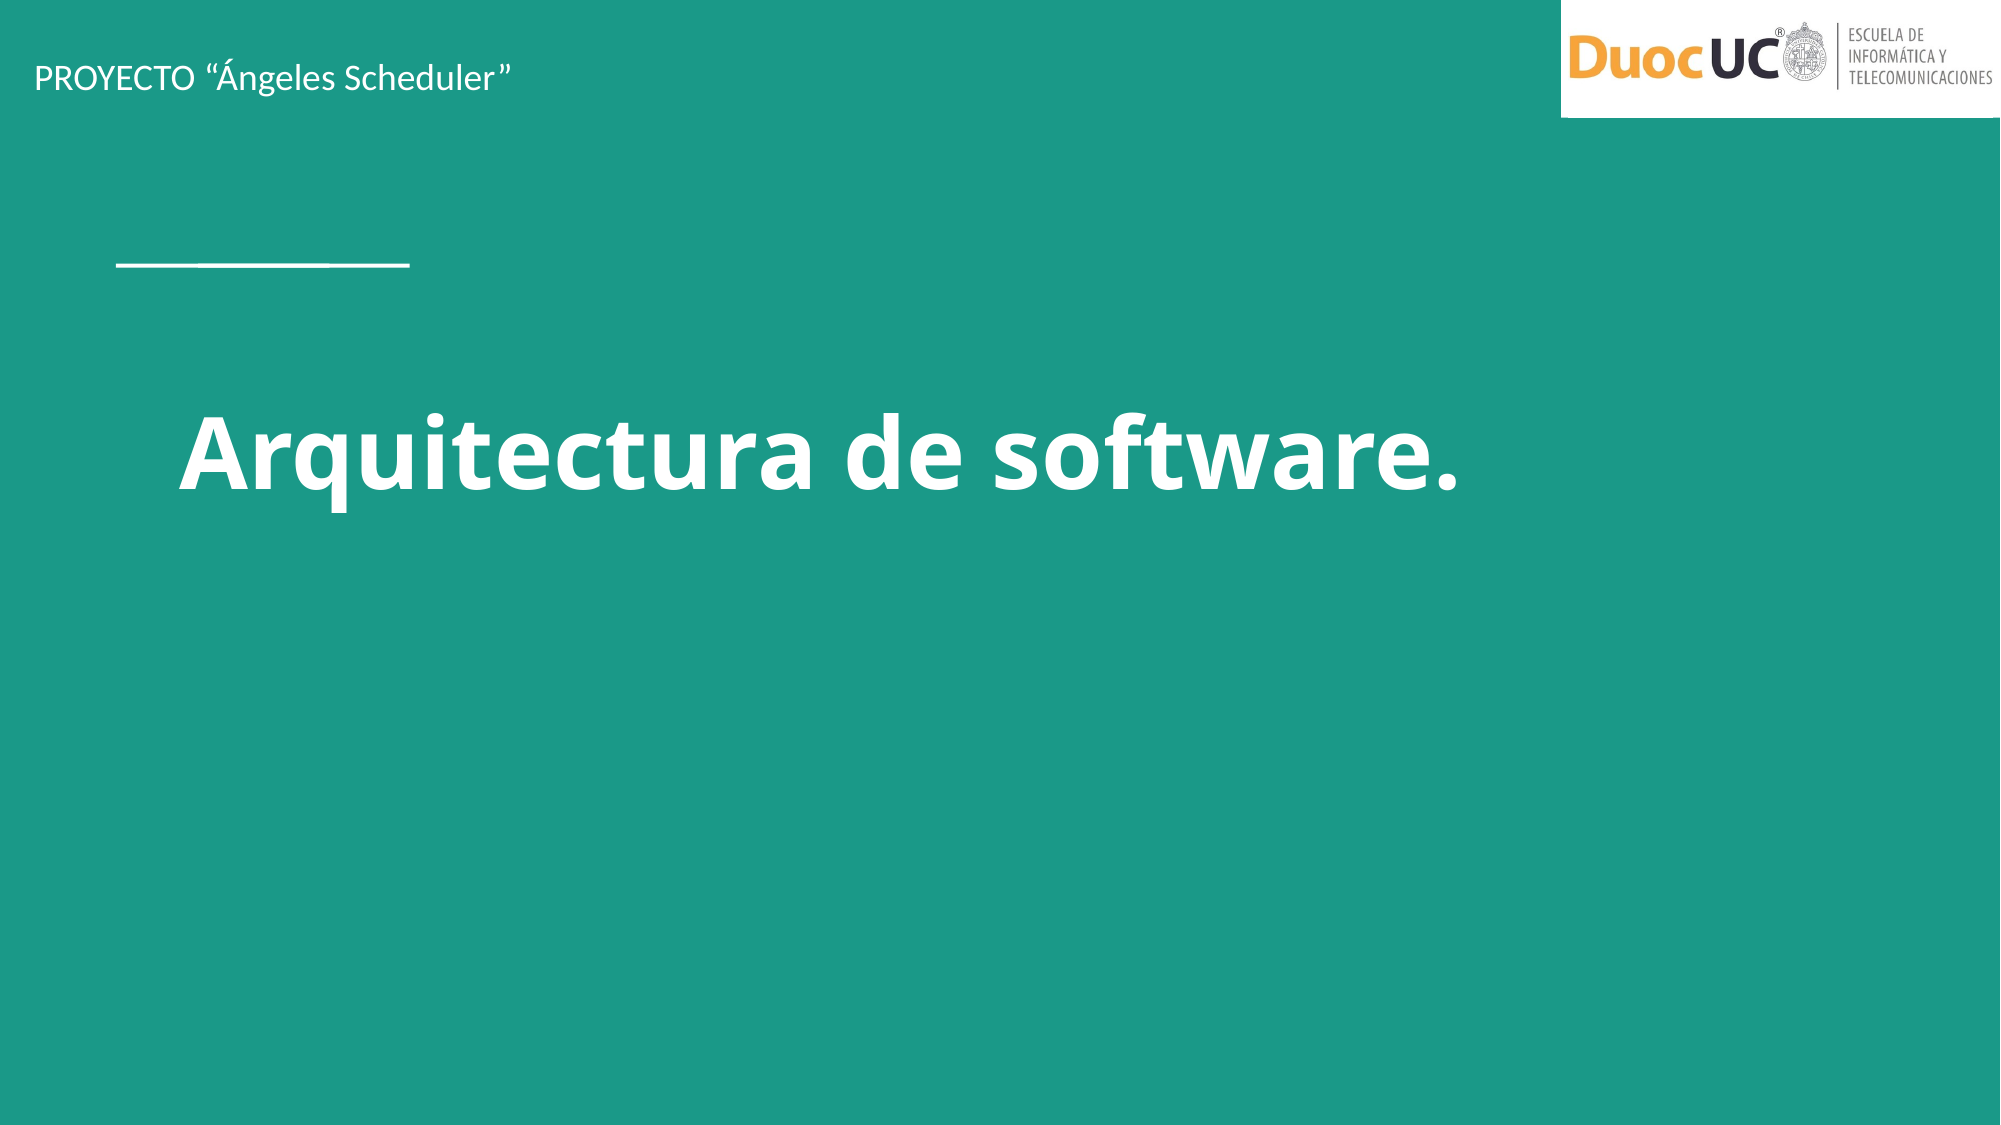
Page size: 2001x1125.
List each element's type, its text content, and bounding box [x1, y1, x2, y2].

text_box [1561, 0, 2000, 118]
picture [1568, 11, 1993, 118]
title Arquitectura de software. [159, 369, 1841, 702]
text_box PROYECTO “Ángeles Scheduler” [19, 45, 1017, 106]
